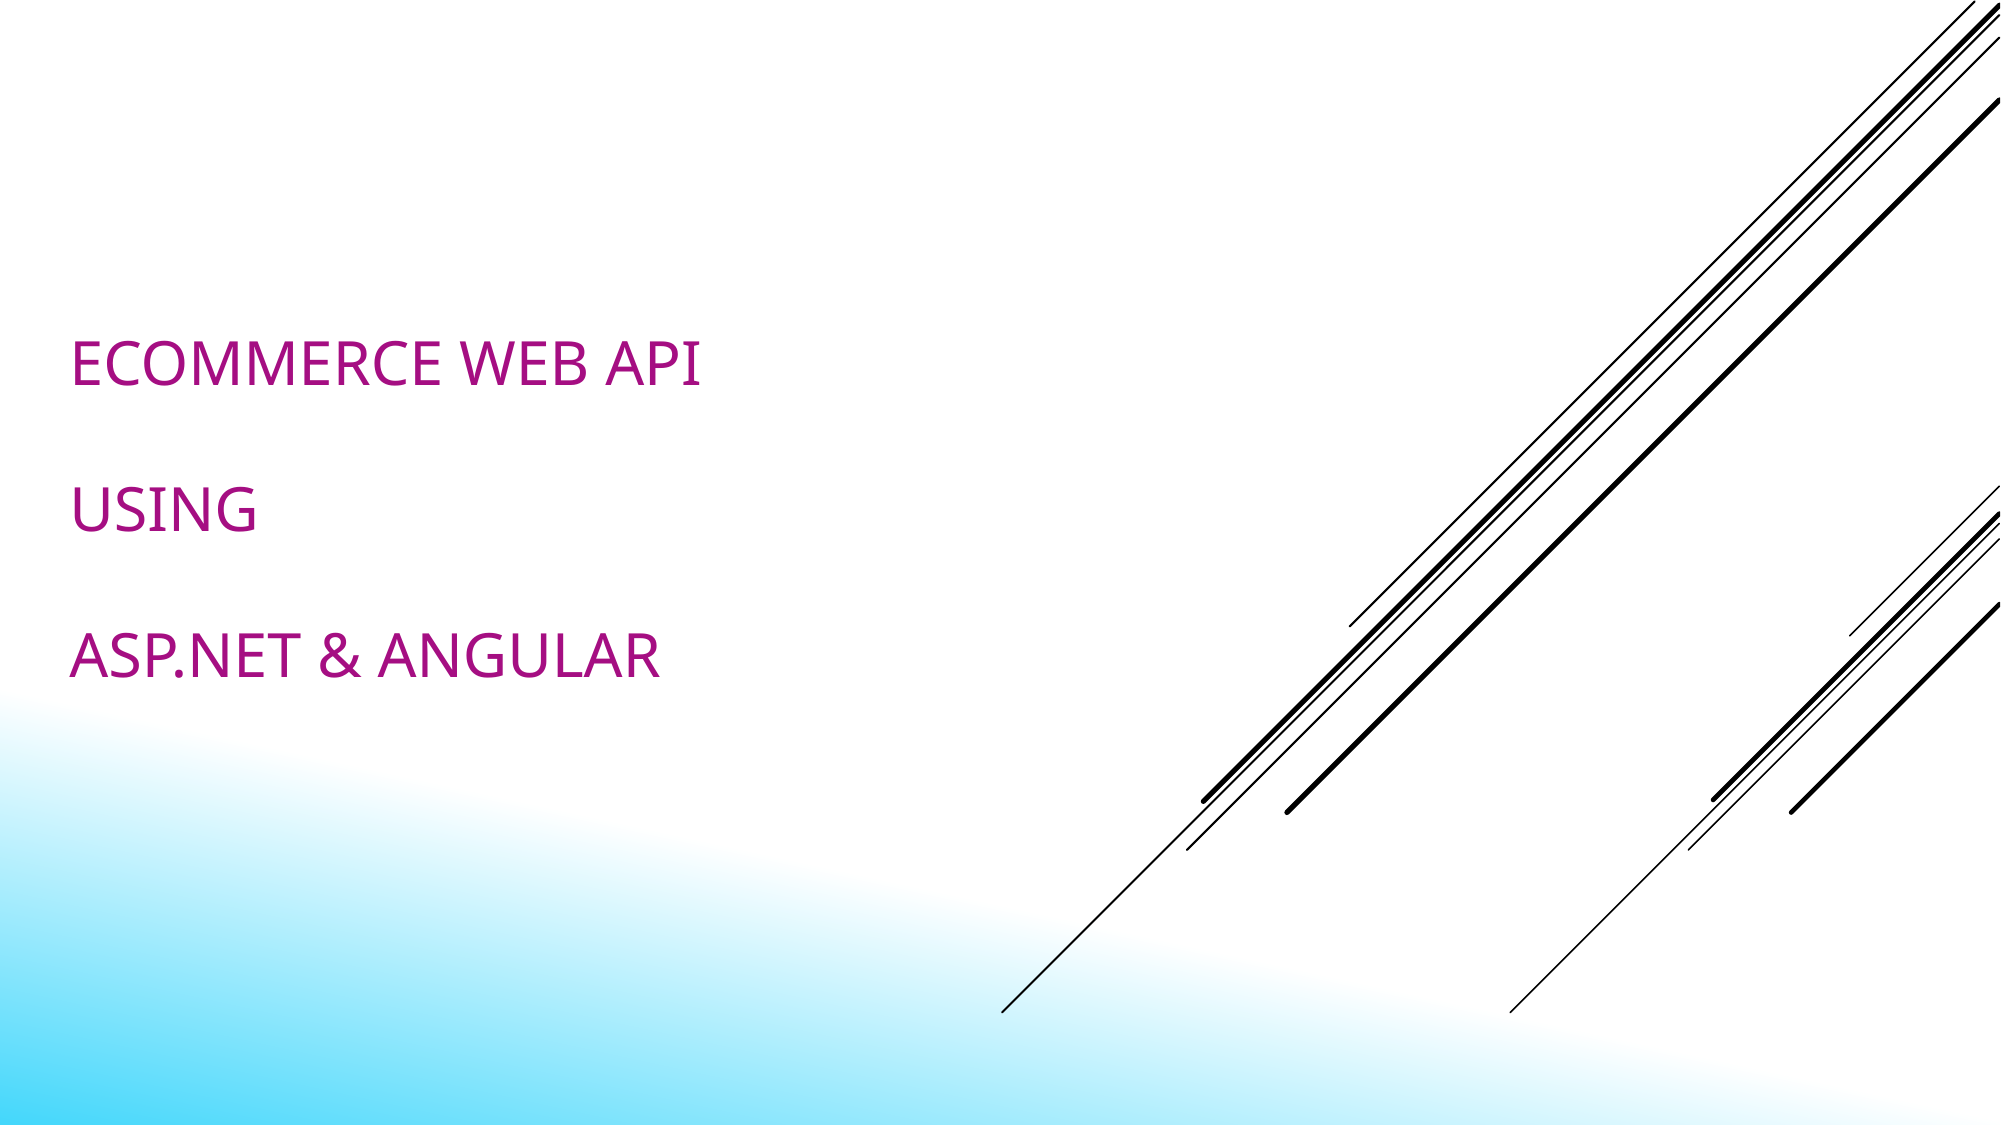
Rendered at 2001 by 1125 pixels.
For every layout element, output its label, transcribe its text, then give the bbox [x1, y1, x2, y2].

title Ecommerce Web Api using Asp.net & Angular [54, 315, 1410, 698]
